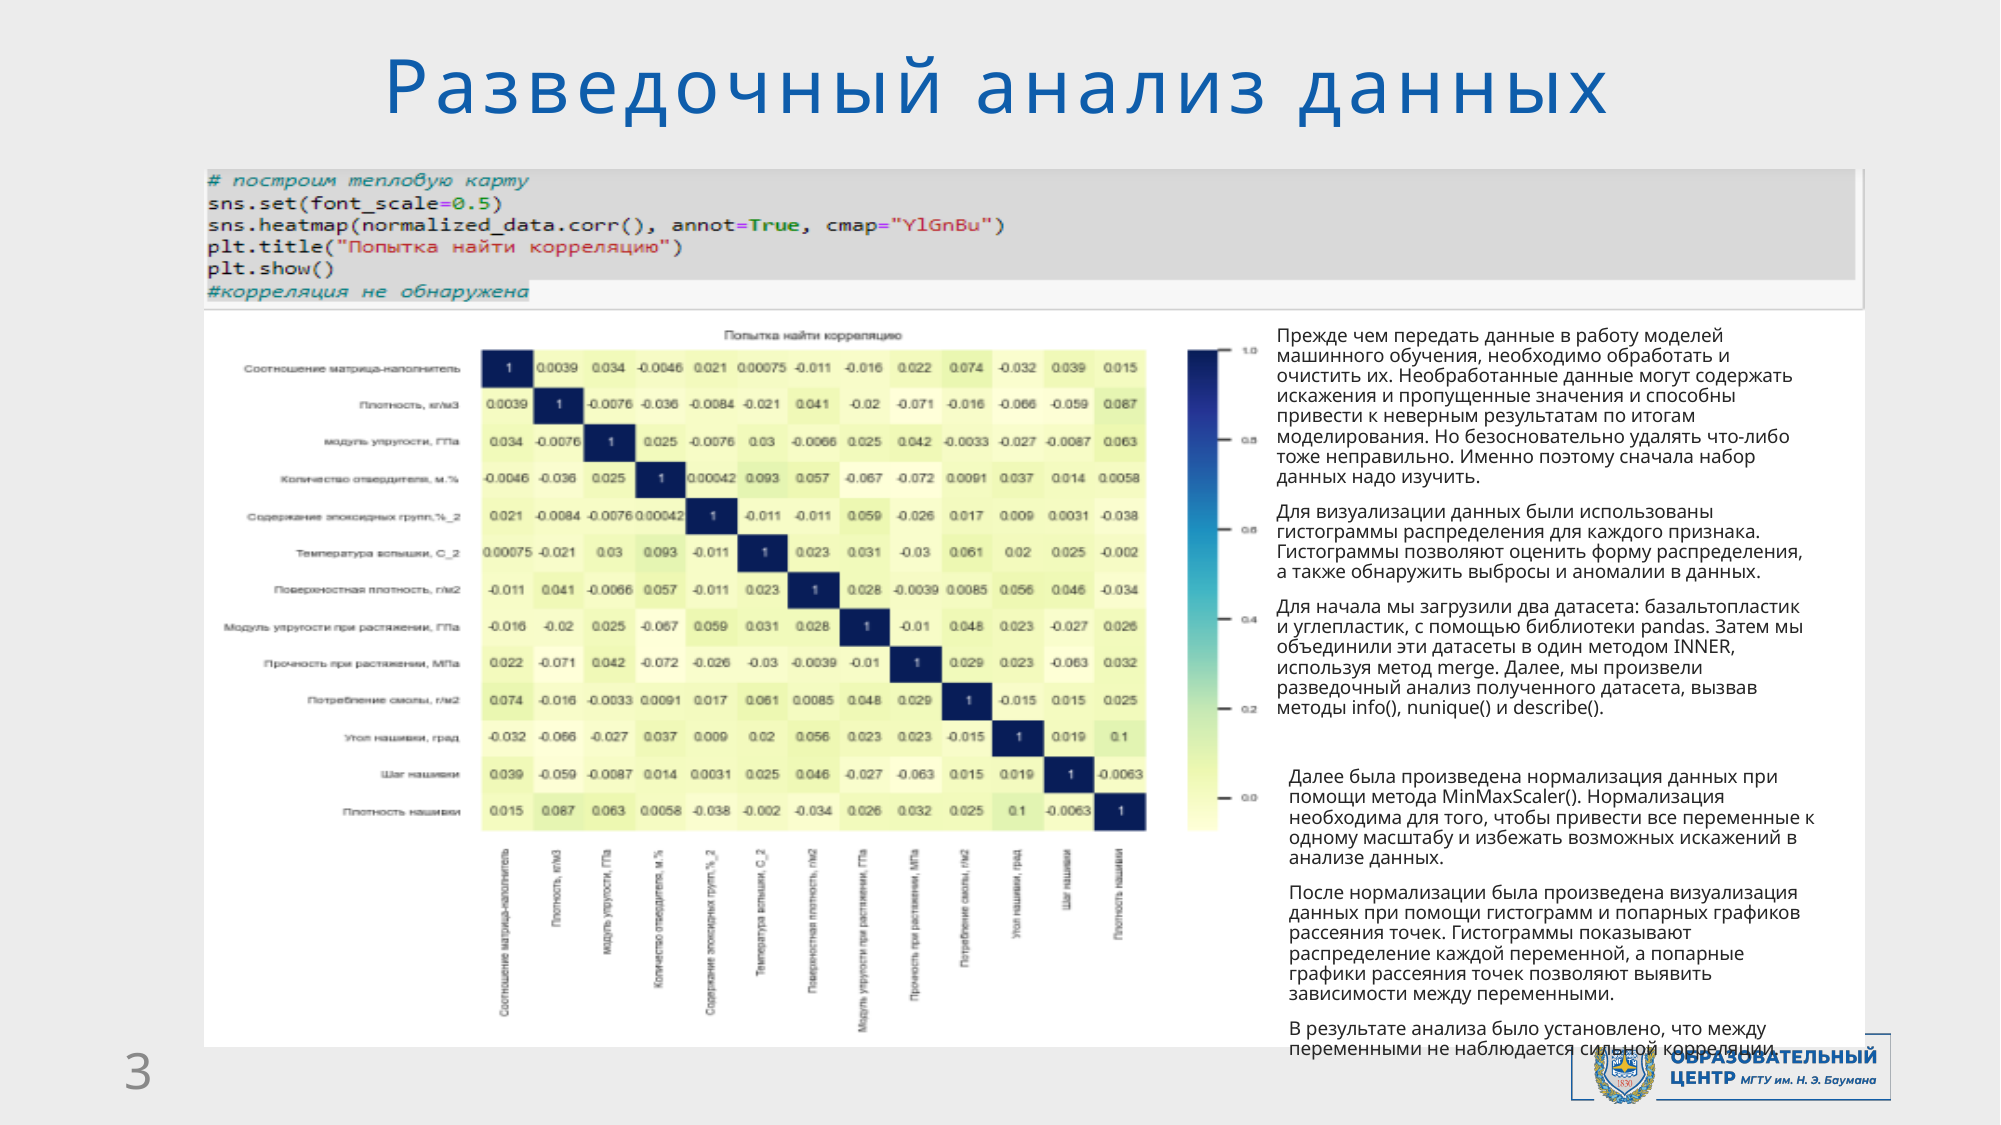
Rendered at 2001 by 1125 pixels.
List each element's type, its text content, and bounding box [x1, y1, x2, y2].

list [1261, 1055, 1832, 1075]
title Разведочный анализ данных [66, 21, 1929, 158]
picture [204, 169, 1891, 1104]
slide_number 3 [109, 1043, 248, 1104]
